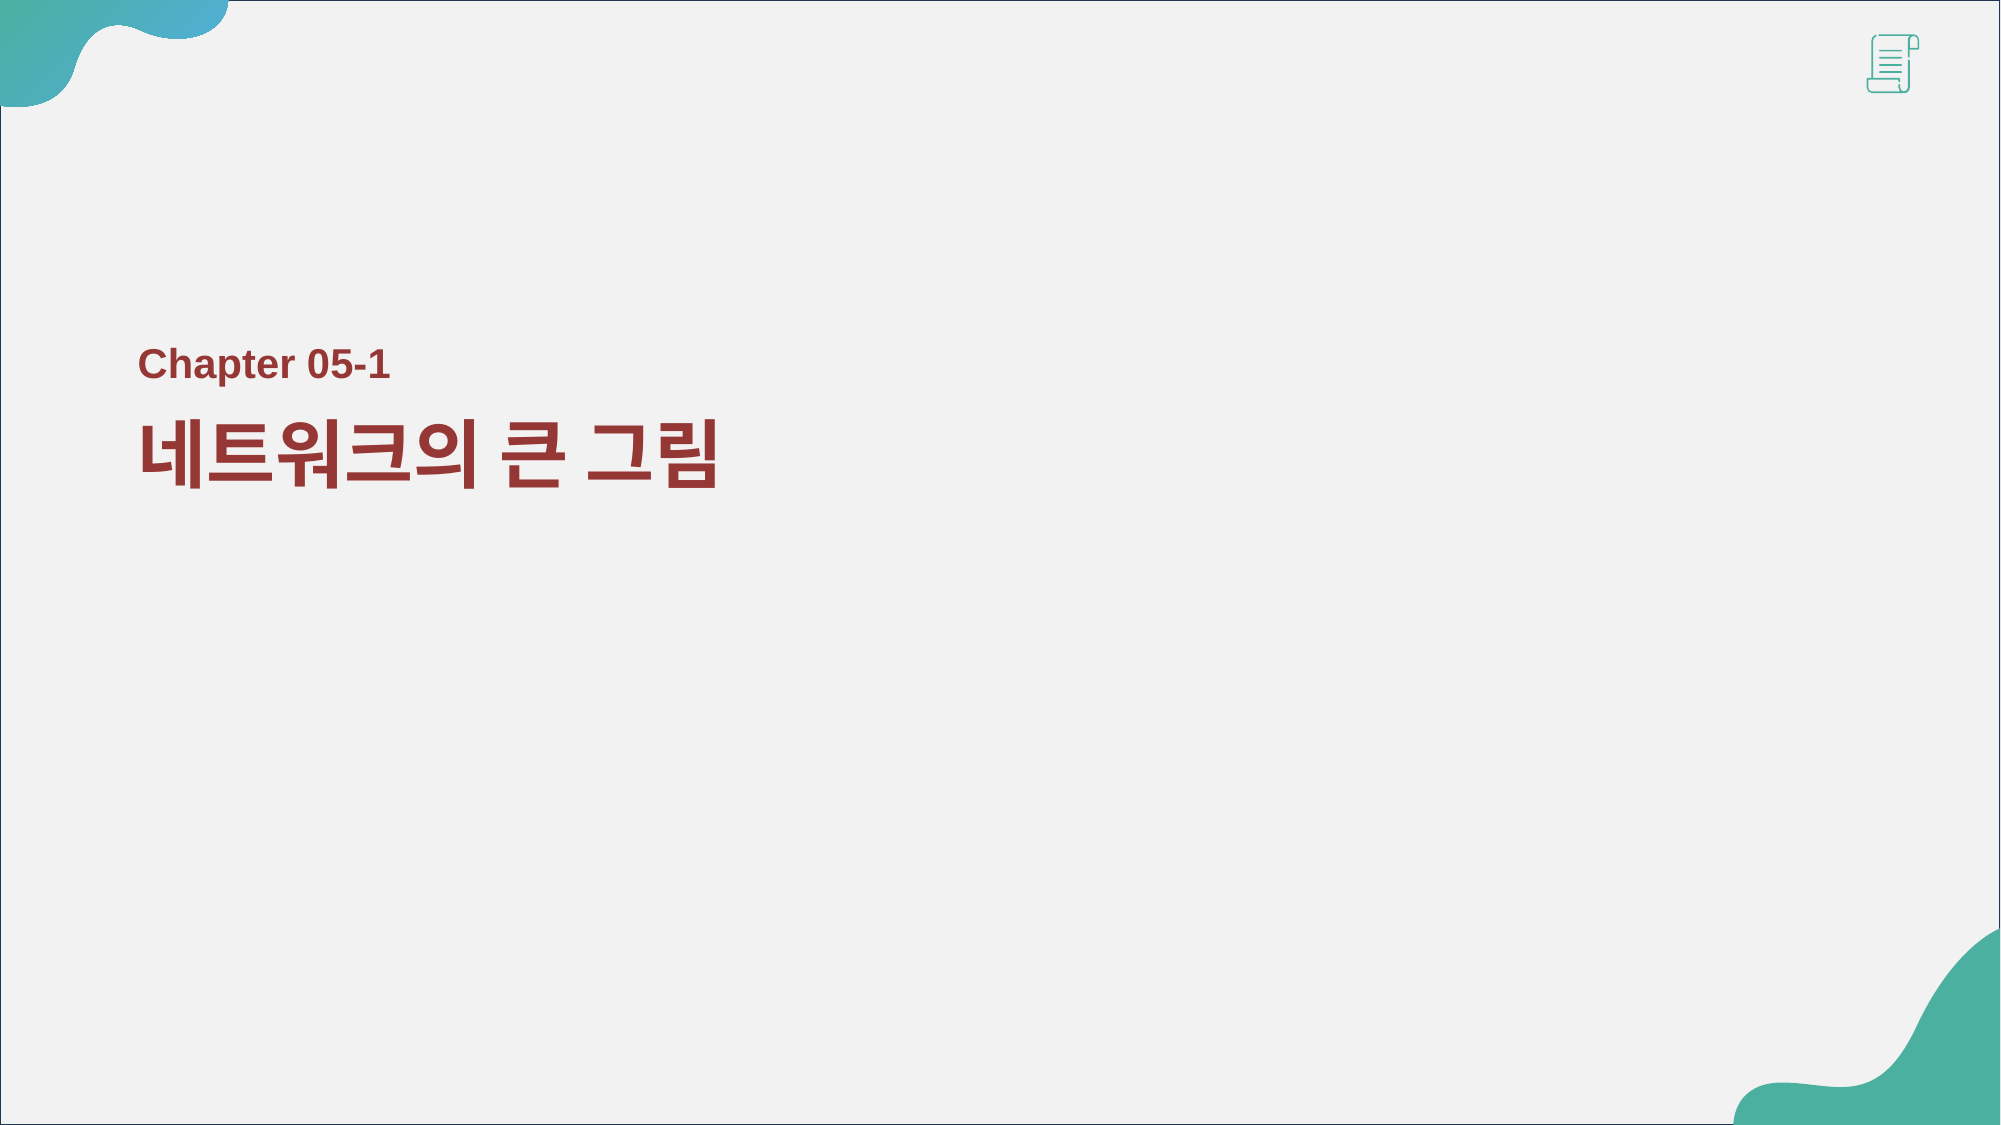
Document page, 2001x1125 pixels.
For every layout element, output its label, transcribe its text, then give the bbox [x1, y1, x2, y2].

list Chapter 05-1 네트워크의 큰 그림 [137, 237, 1822, 598]
